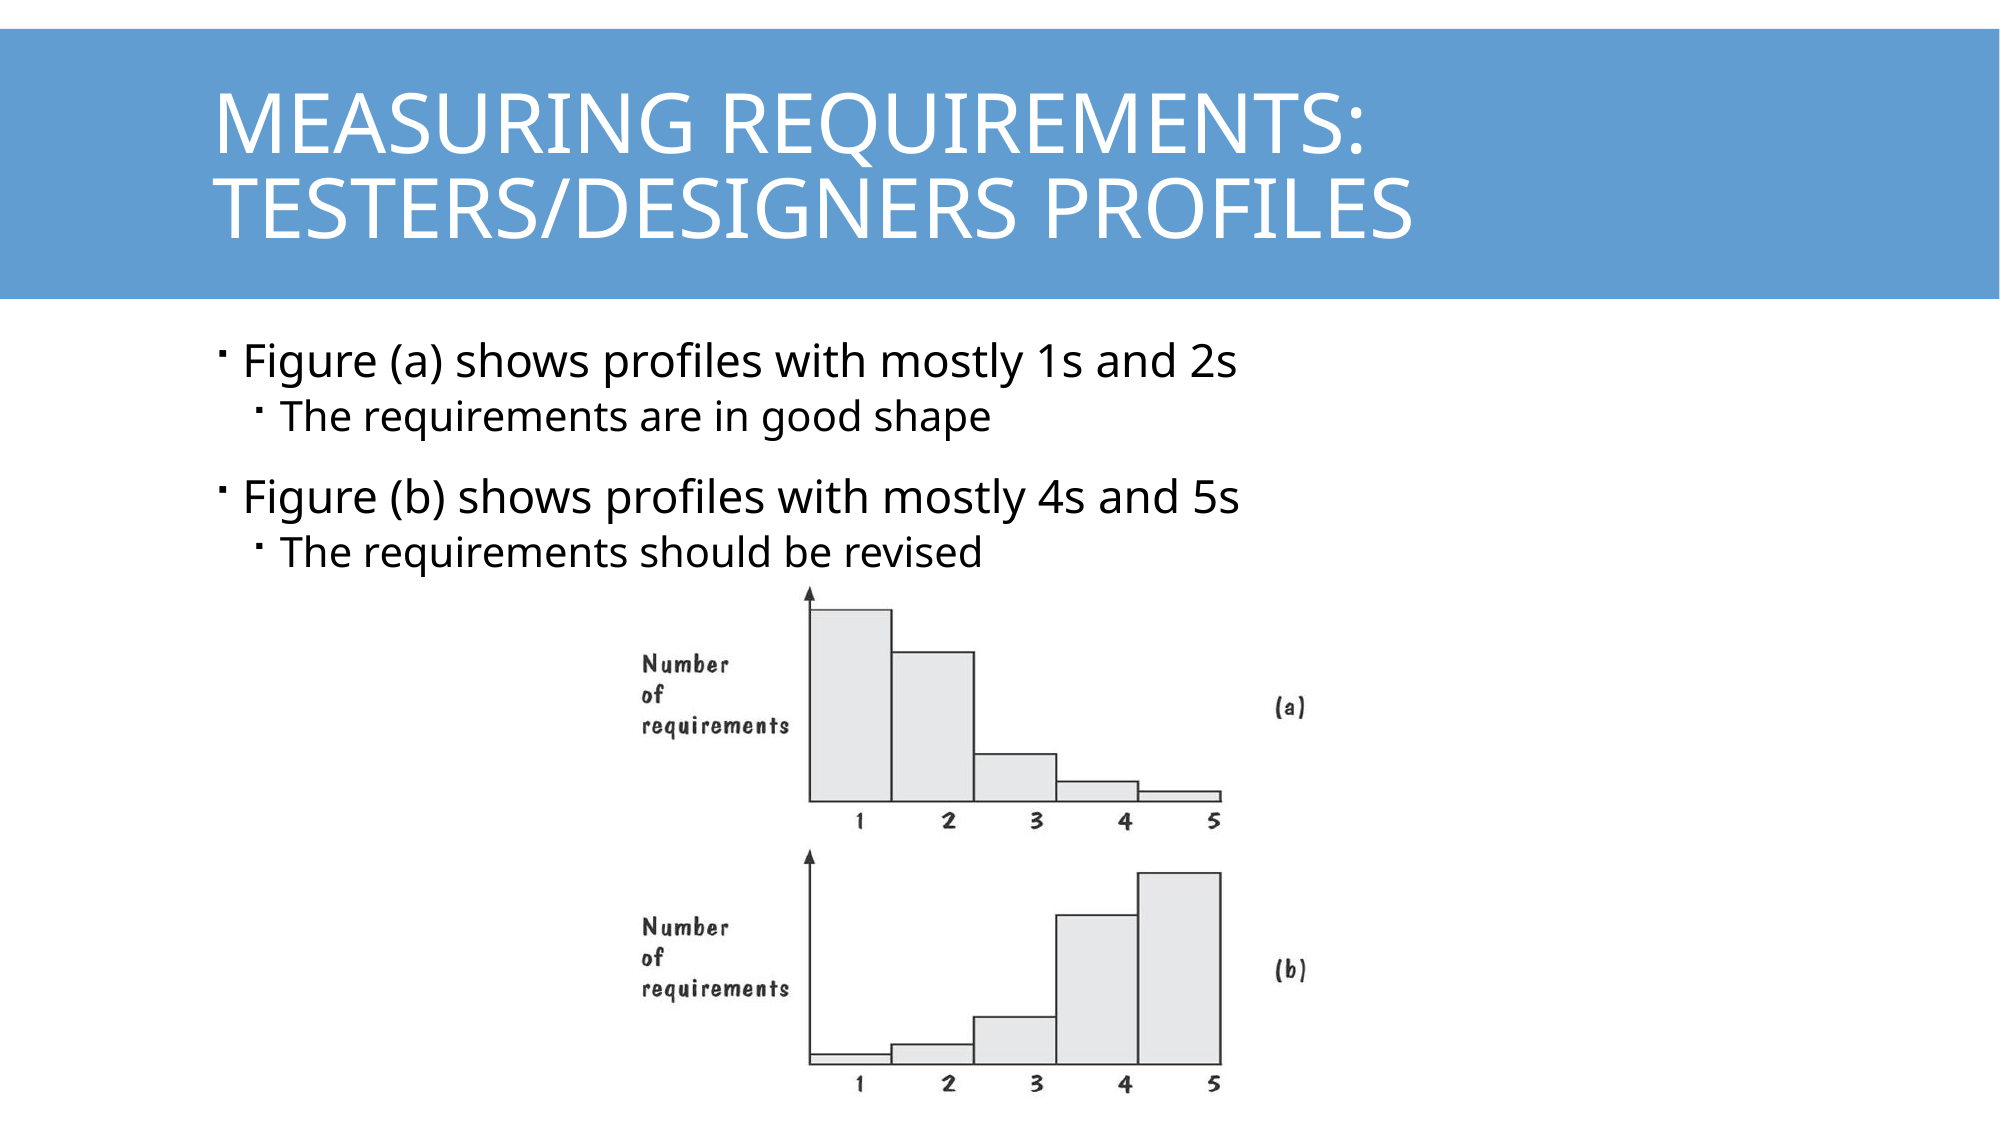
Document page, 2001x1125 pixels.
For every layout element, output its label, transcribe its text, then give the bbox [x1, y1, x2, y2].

list Figure (a) shows profiles with mostly 1s and 2s The requirements are in good shape Figure (b) shows profiles with mostly 4s and 5s The requirements should be revised [197, 329, 1803, 1020]
title Measuring Requirements: Testers/Designers Profiles [197, 46, 1803, 295]
picture [624, 581, 1313, 1101]
